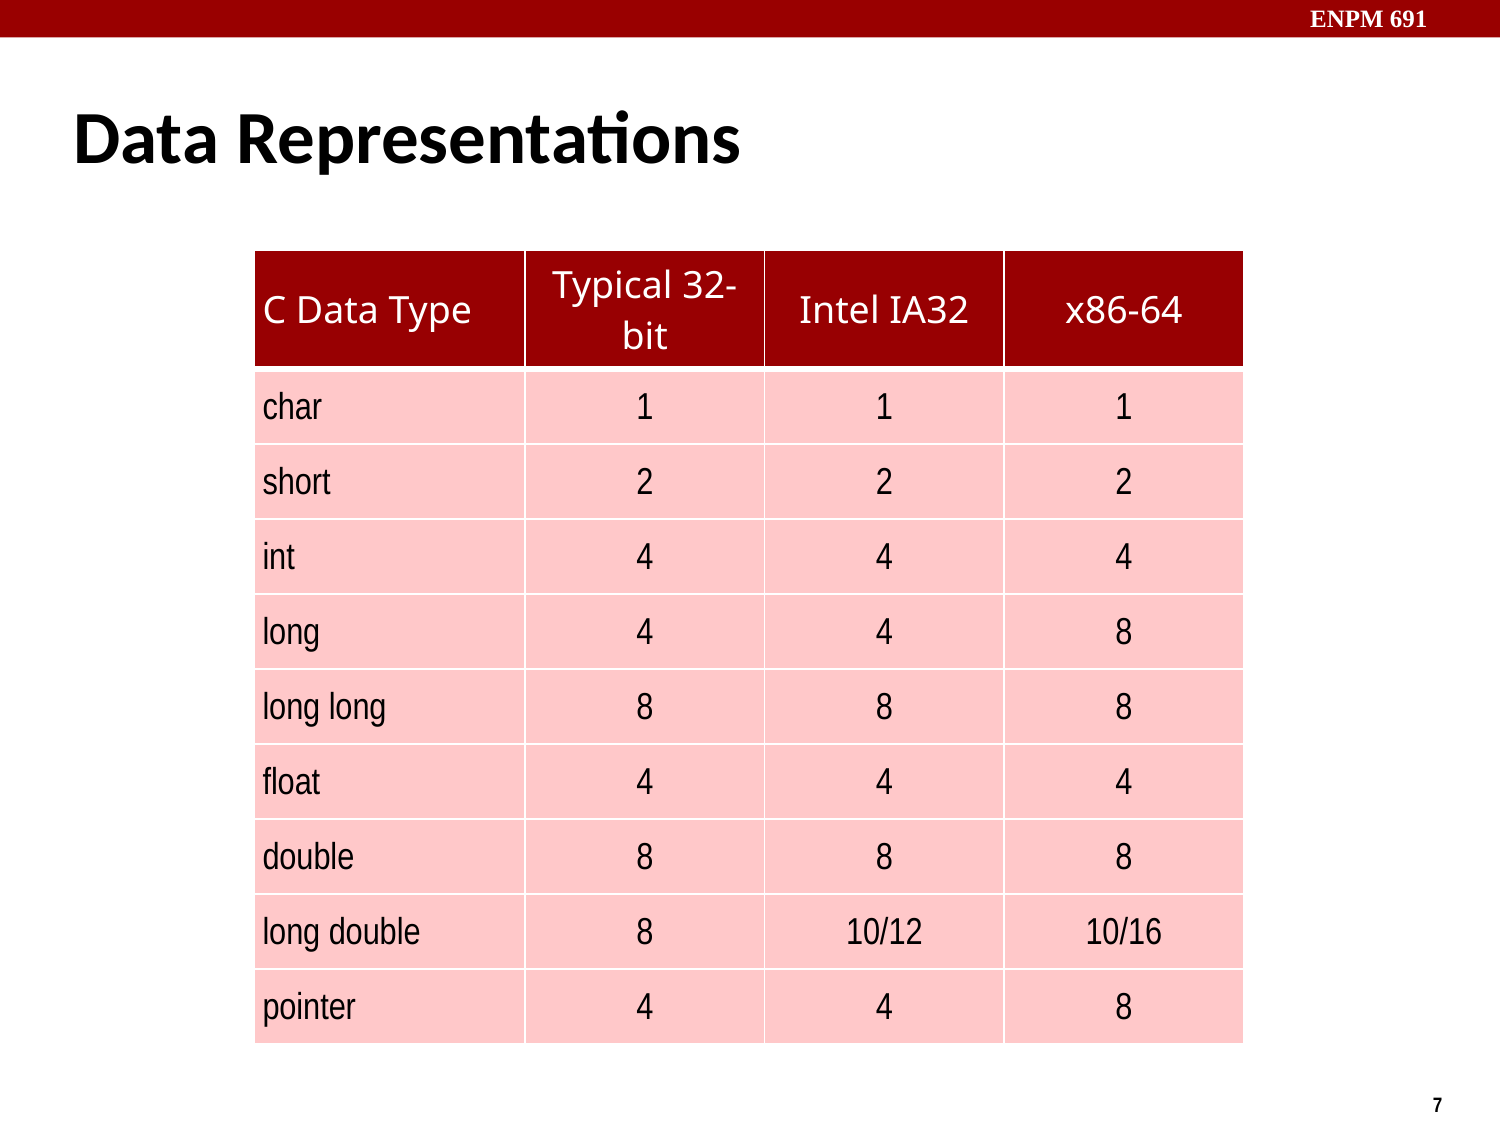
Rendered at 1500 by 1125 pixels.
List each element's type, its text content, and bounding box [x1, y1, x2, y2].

table_cell 2 [1005, 445, 1243, 518]
table_cell 4 [765, 745, 1003, 818]
table_cell 10/12 [765, 895, 1003, 968]
table_cell 4 [526, 520, 764, 593]
table_cell 8 [526, 895, 764, 968]
table_cell 4 [526, 970, 764, 1043]
table_cell 1 [765, 372, 1003, 443]
table_cell long long [255, 670, 524, 743]
table_cell 4 [765, 595, 1003, 668]
title Data Representations [58, 71, 1305, 197]
table_cell int [255, 520, 524, 593]
table_cell 4 [526, 595, 764, 668]
table_cell 2 [526, 445, 764, 518]
table_cell 1 [526, 372, 764, 443]
table_cell 1 [1005, 372, 1243, 443]
table_cell 8 [765, 820, 1003, 893]
table_cell 4 [526, 745, 764, 818]
table_cell 8 [1005, 970, 1243, 1043]
table_cell 8 [1005, 820, 1243, 893]
table_cell 4 [1005, 520, 1243, 593]
table_cell double [255, 820, 524, 893]
table_header x86-64 [1005, 251, 1243, 366]
table_cell 8 [1005, 595, 1243, 668]
table_cell 4 [765, 970, 1003, 1043]
table_cell 8 [1005, 670, 1243, 743]
table_header Typical 32-bit [526, 251, 764, 366]
table_header C Data Type [255, 251, 524, 366]
table_cell float [255, 745, 524, 818]
table_cell pointer [255, 970, 524, 1043]
table_cell 10/16 [1005, 895, 1243, 968]
table_cell 8 [765, 670, 1003, 743]
table_cell 4 [1005, 745, 1243, 818]
table_cell 8 [526, 820, 764, 893]
table_cell 8 [526, 670, 764, 743]
table_cell long [255, 595, 524, 668]
table_cell long double [255, 895, 524, 968]
table_cell 4 [765, 520, 1003, 593]
table_cell short [255, 445, 524, 518]
table_cell 2 [765, 445, 1003, 518]
table_cell char [255, 372, 524, 443]
table_header Intel IA32 [765, 251, 1003, 366]
